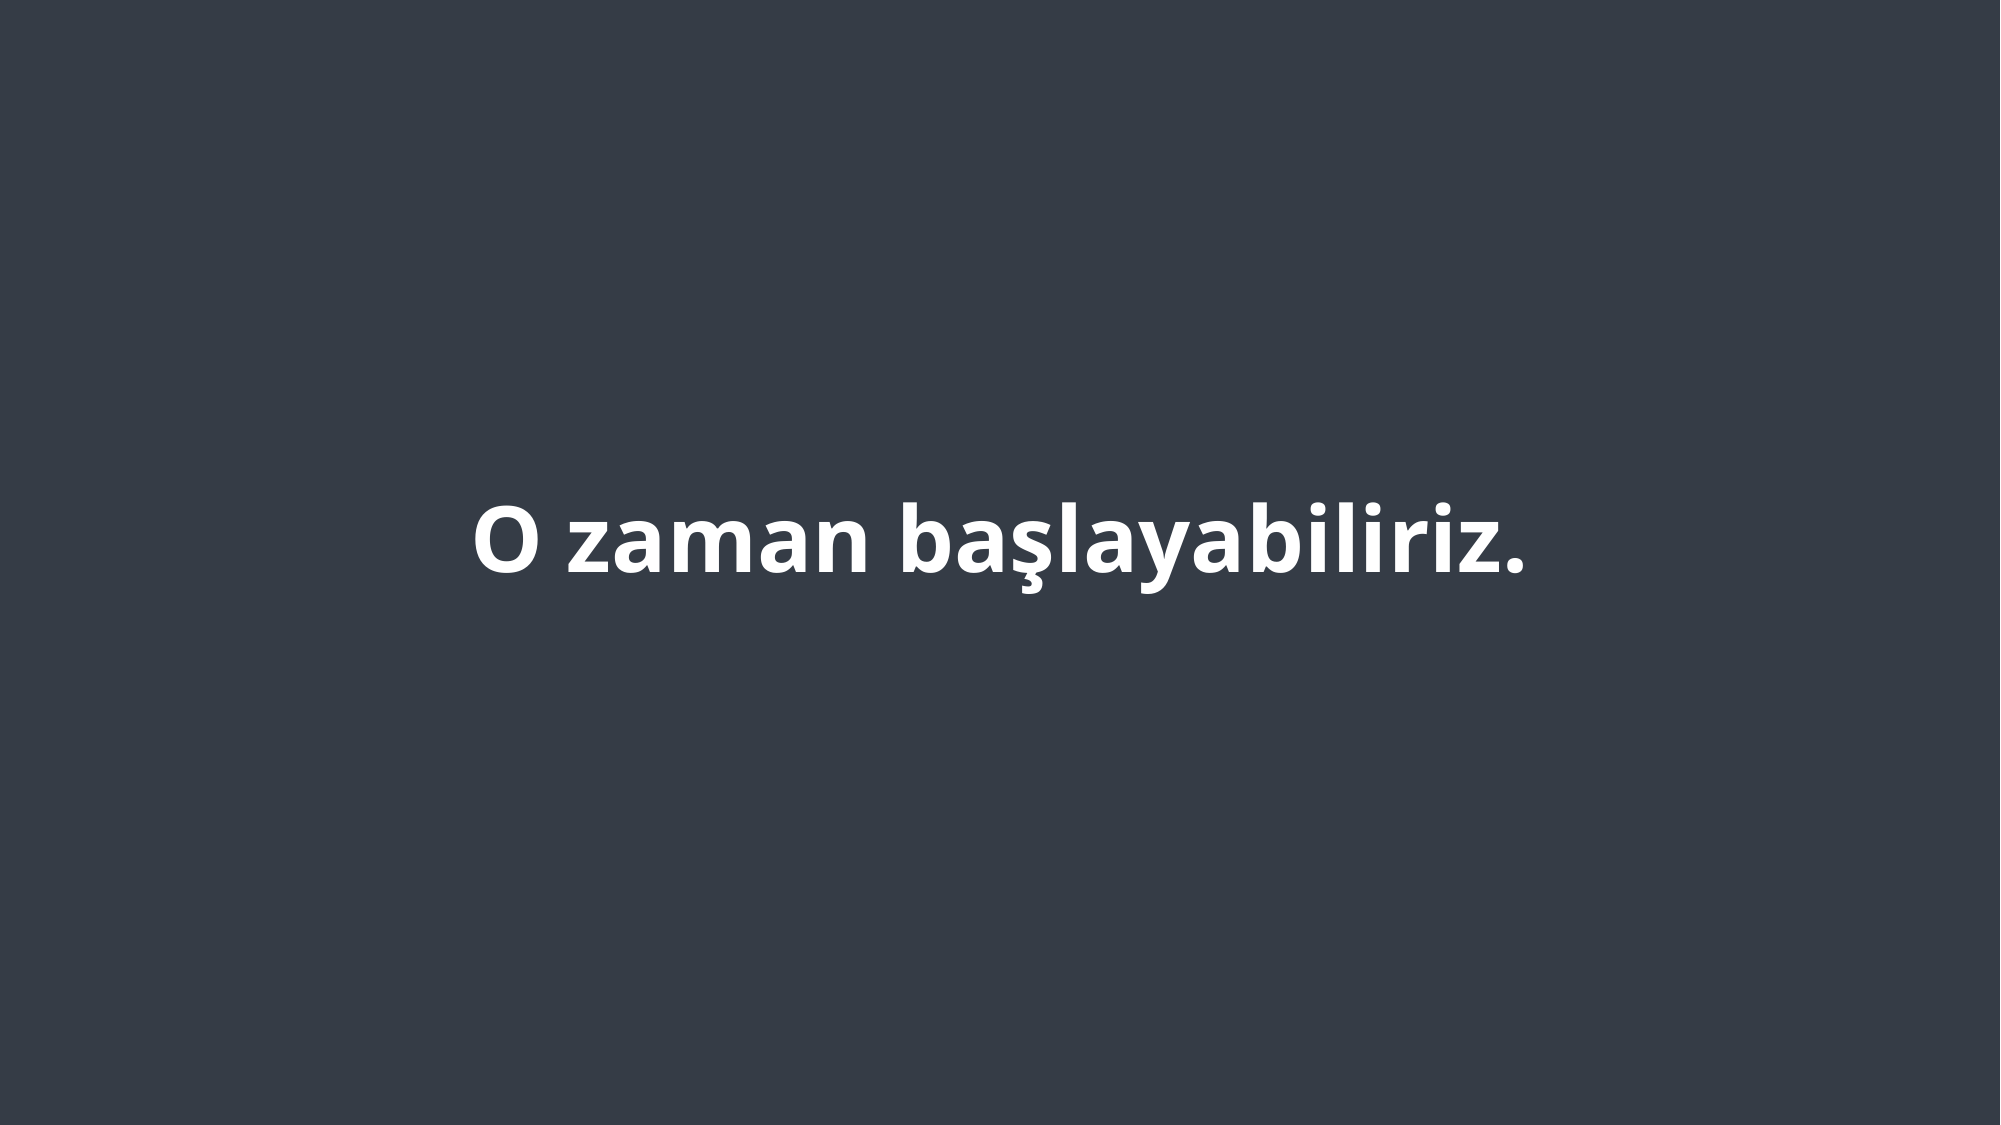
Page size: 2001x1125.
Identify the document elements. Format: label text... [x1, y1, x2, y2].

text_box O zaman başlayabiliriz. [180, 244, 1820, 842]
